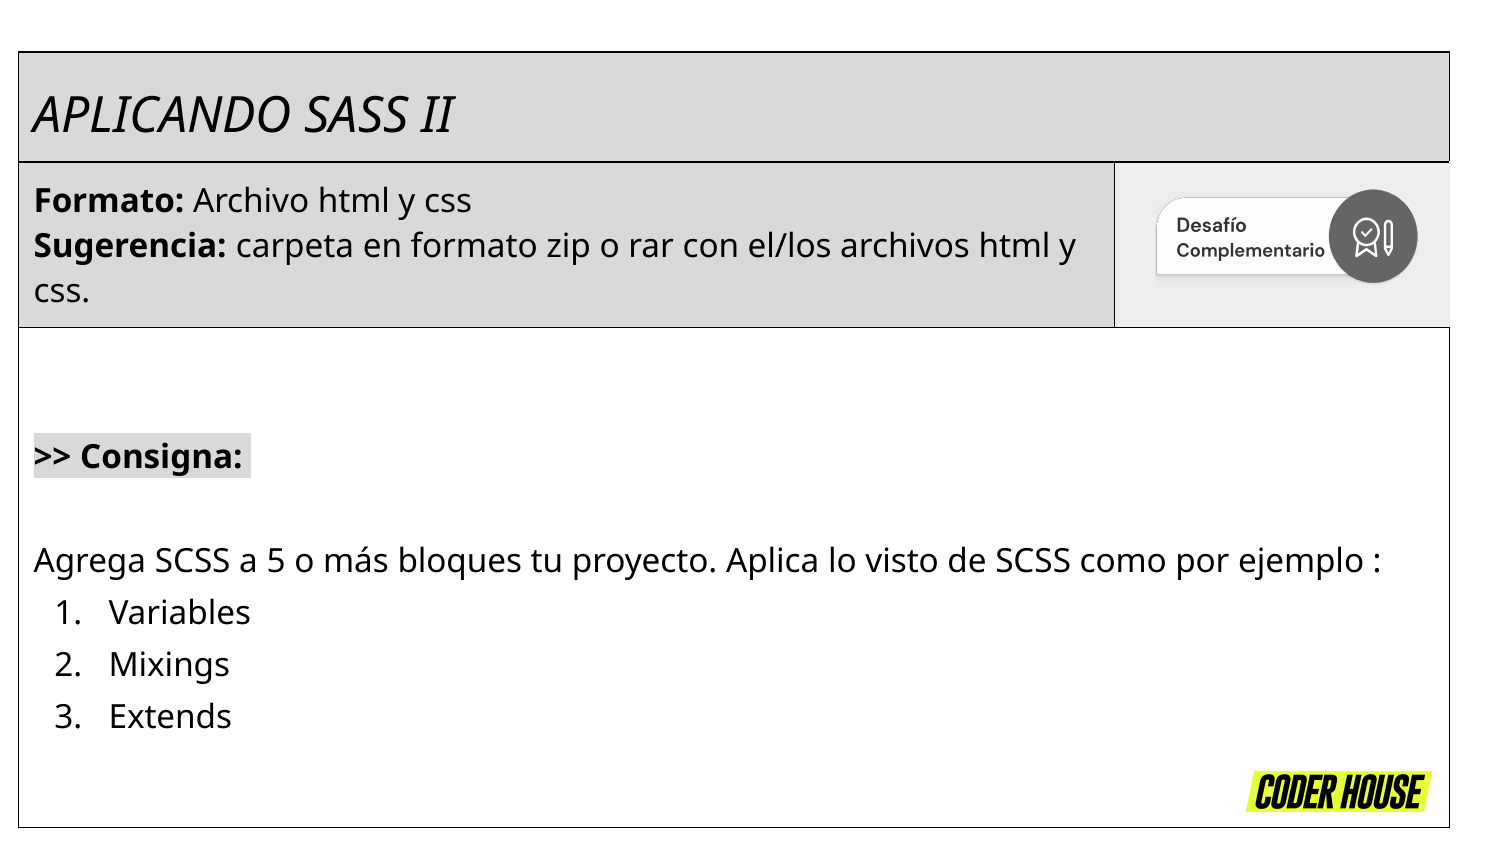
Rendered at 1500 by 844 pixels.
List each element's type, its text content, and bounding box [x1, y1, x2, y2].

table_cell [1115, 163, 1449, 327]
table_header APLICANDO SASS II [19, 53, 1449, 161]
picture [1155, 183, 1424, 290]
table_cell Formato: Archivo html y css Sugerencia: carpeta en formato zip o rar con el/los archivos html y css. [19, 163, 1114, 327]
table_cell >> Consigna: Agrega SCSS a 5 o más bloques tu proyecto. Aplica lo visto de SCSS como por ejemplo : Variables Mixings Extends [19, 328, 1449, 827]
picture [1241, 764, 1437, 819]
